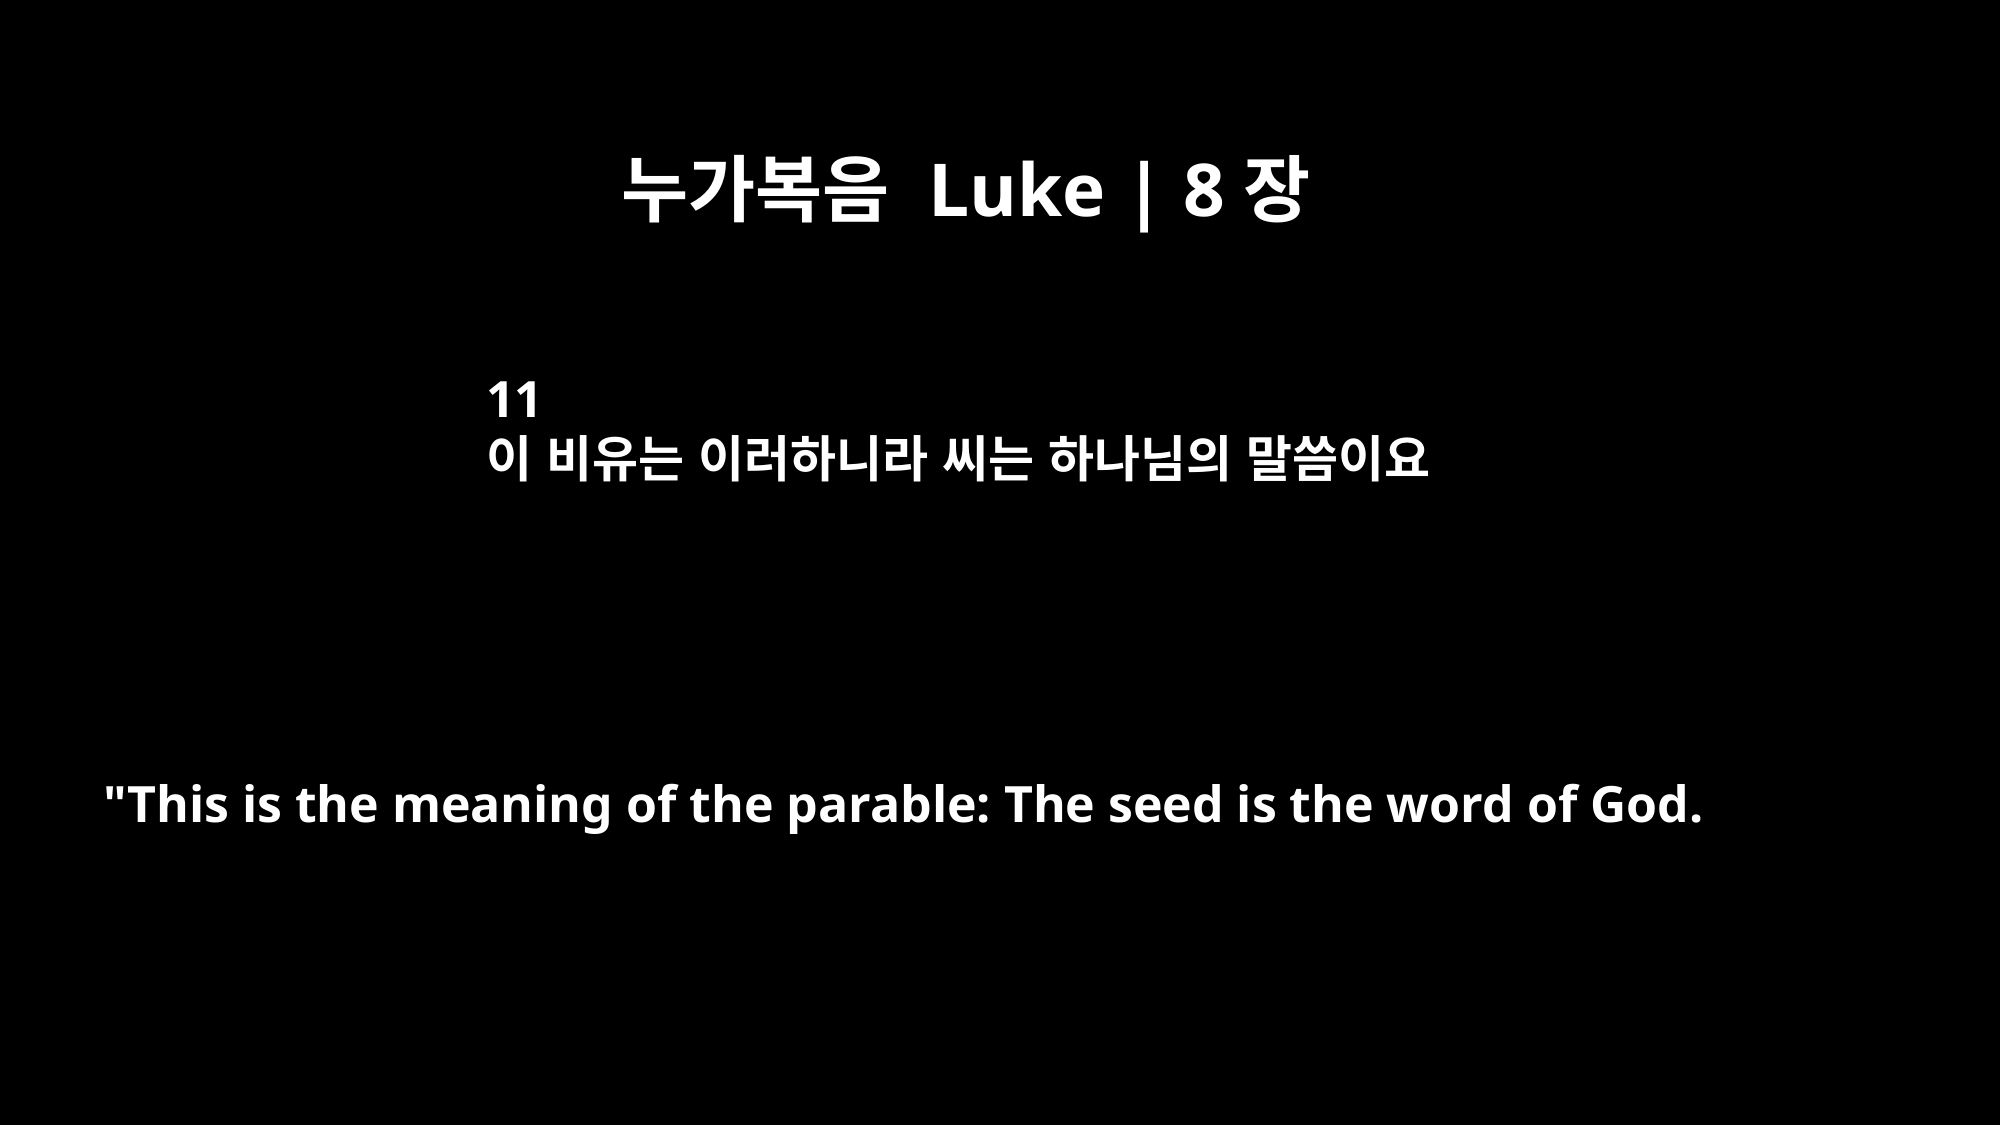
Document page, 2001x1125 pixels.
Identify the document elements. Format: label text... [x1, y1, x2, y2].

text_box "This is the meaning of the parable: The seed is the word of God. [88, 764, 1720, 840]
text_box 누가복음 Luke | 8장 [606, 136, 1326, 239]
text_box 11 이 비유는 이러하니라 씨는 하나님의 말씀이요 [471, 359, 1446, 495]
